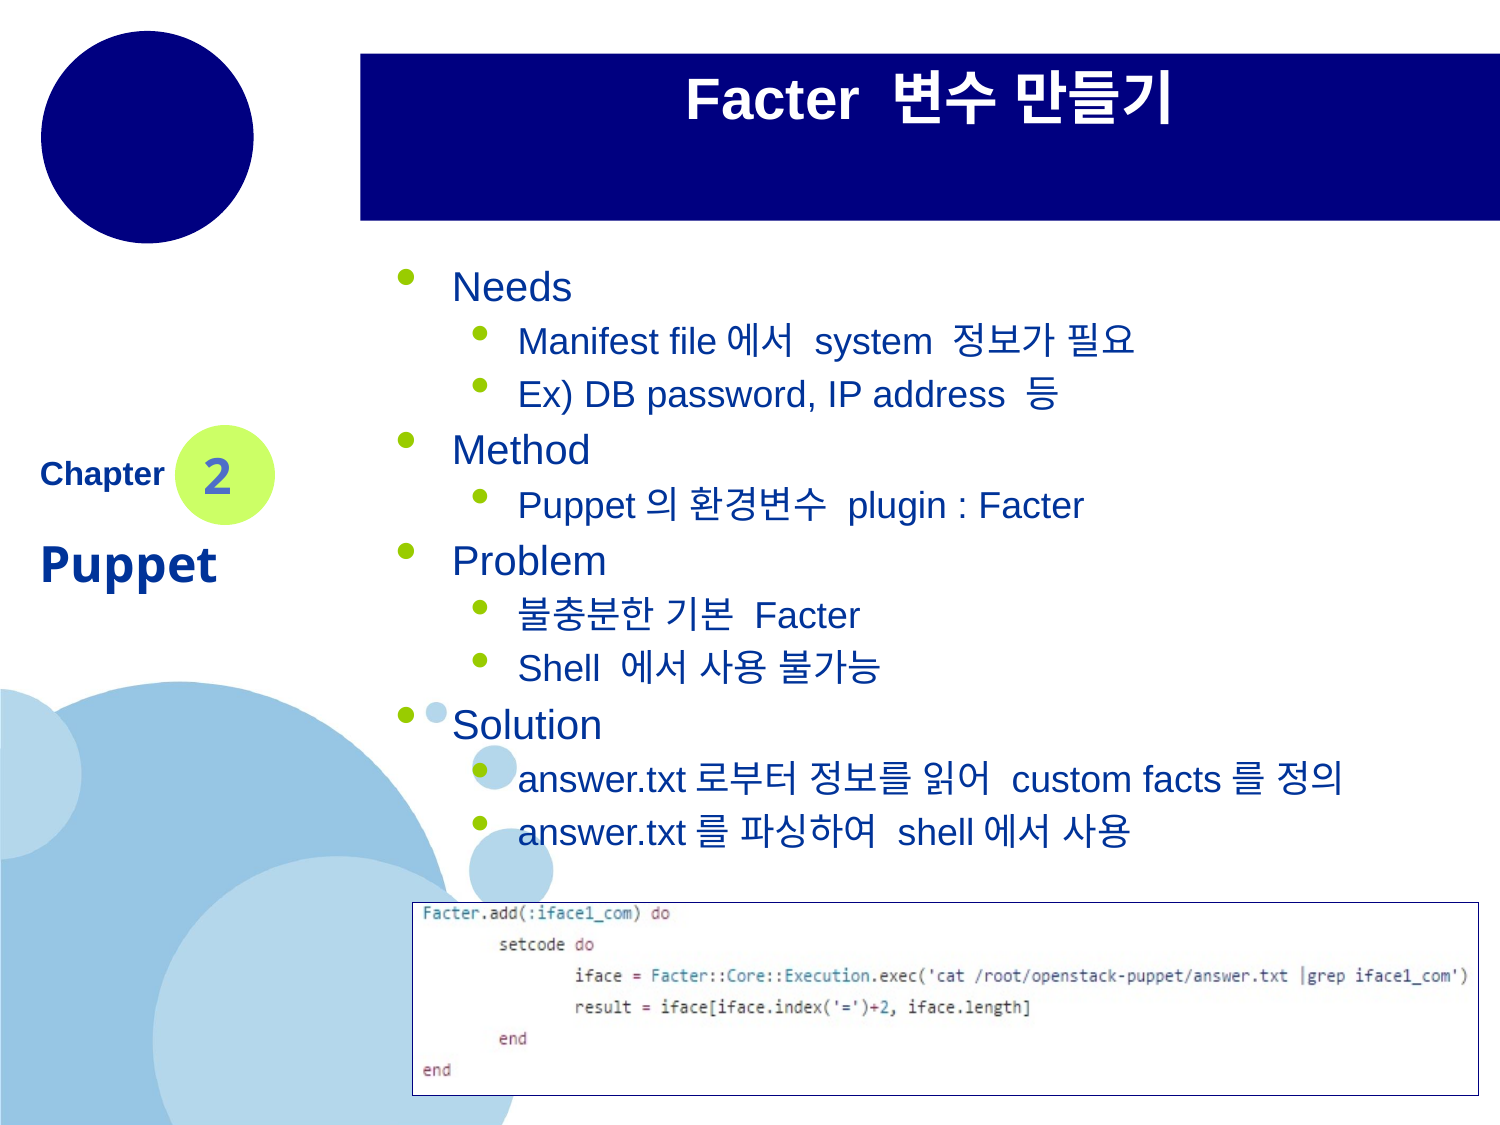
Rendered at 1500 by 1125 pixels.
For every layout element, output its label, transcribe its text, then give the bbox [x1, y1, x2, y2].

text_box [192, 425, 275, 524]
text_box Chapter [24, 444, 184, 500]
list Needs Manifest file에서 system 정보가 필요 Ex) DB password, IP address 등 Method Puppet의 환경변수 plugin : Facter Problem 불충분한 기본 Facter Shell 에서 사용 불가능 Solution answer.txt로부터 정보를 읽어 custom facts를 정의 answer.txt를 파싱하여 shell에서 사용 [380, 252, 1471, 1064]
text_box 2 [189, 437, 248, 513]
text_box Puppet [24, 524, 413, 600]
text_box [174, 440, 189, 510]
title Facter 변수 만들기 [360, 53, 1500, 221]
picture [0, 638, 1479, 1125]
